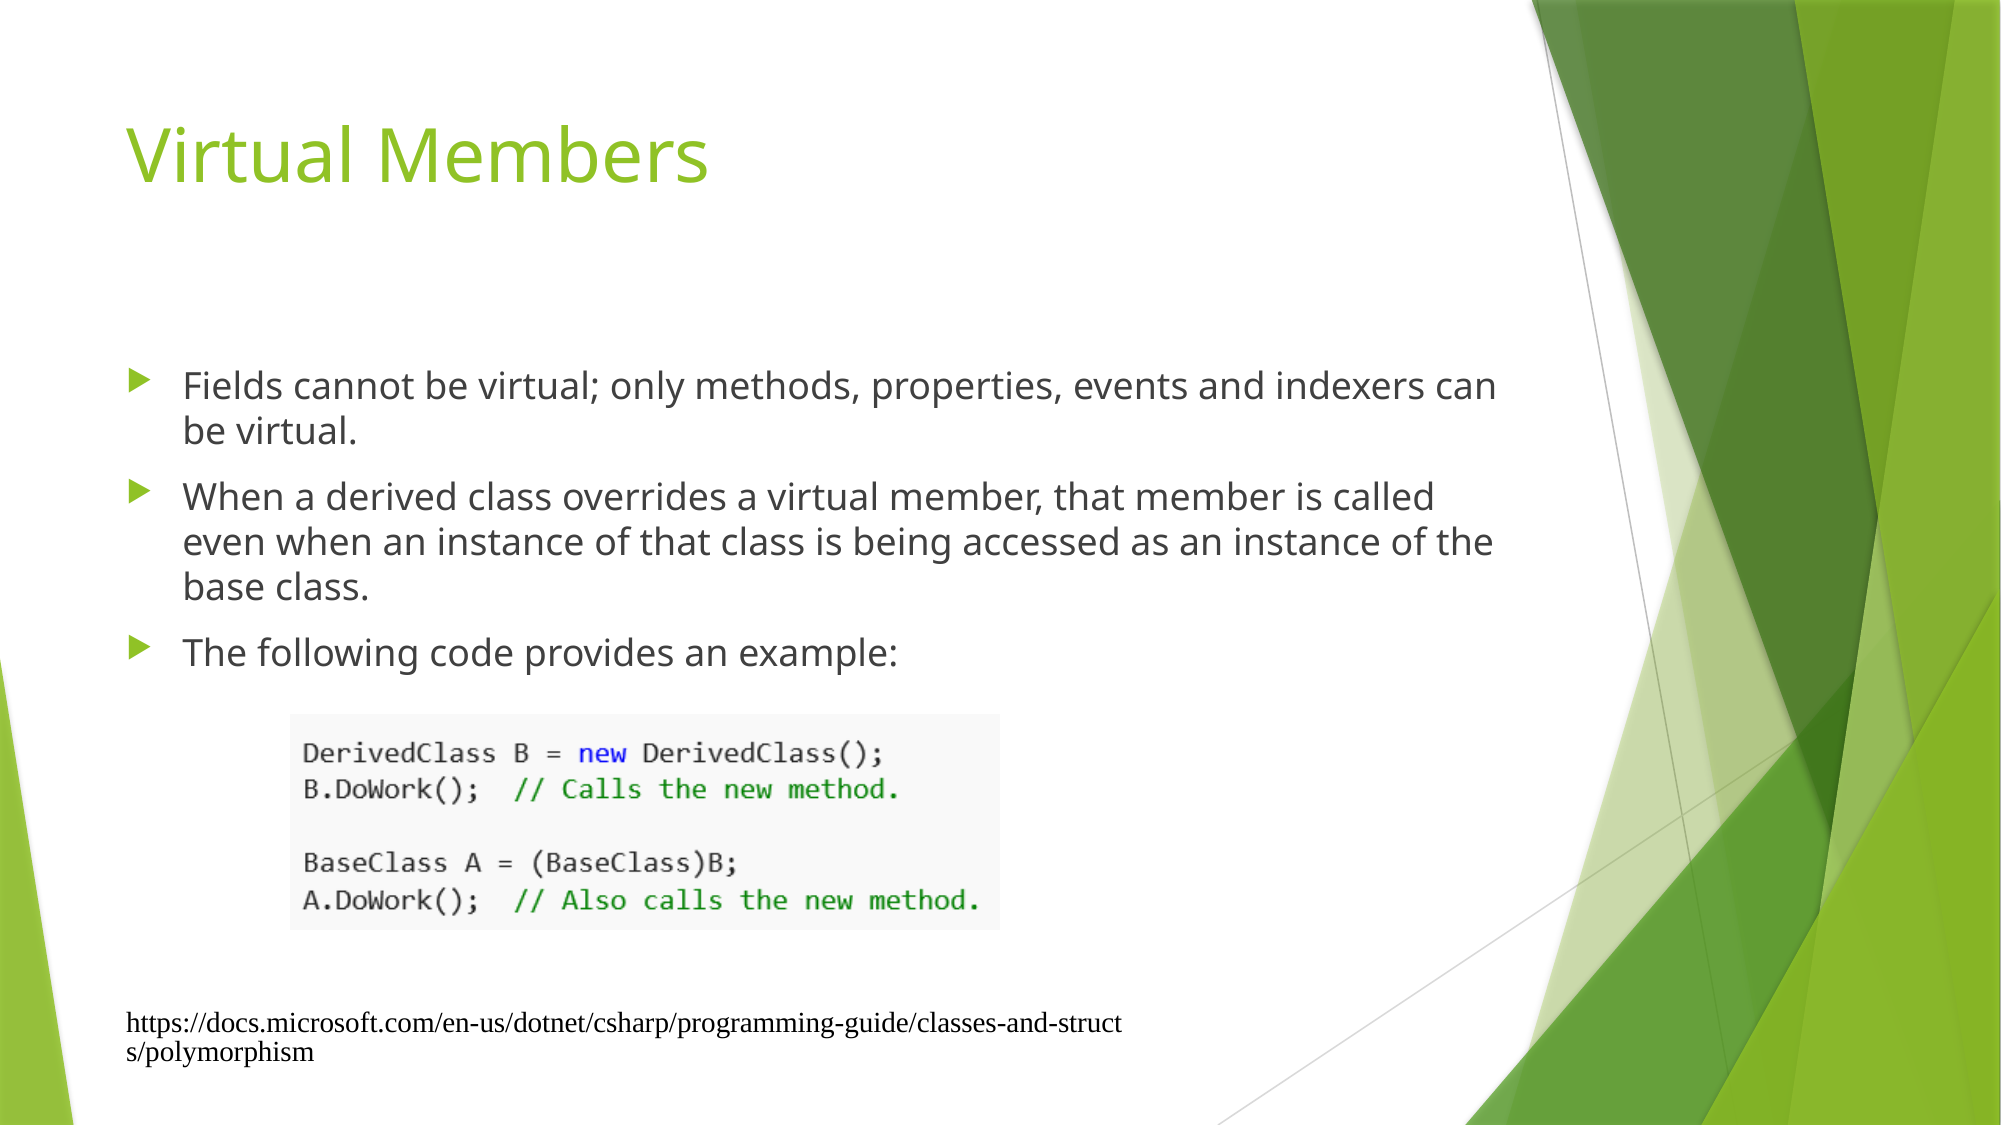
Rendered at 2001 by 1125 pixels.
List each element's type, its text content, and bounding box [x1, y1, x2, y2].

footer https://docs.microsoft.com/en-us/dotnet/csharp/programming-guide/classes-and-structs/polymorphism [111, 992, 1145, 1051]
picture [289, 713, 1000, 931]
list Fields cannot be virtual; only methods, properties, events and indexers can be virtual. When a derived class overrides a virtual member, that member is called even when an instance of that class is being accessed as an instance of the base class. The following code provides an example: [111, 354, 1522, 992]
title Virtual Members [111, 99, 1522, 317]
